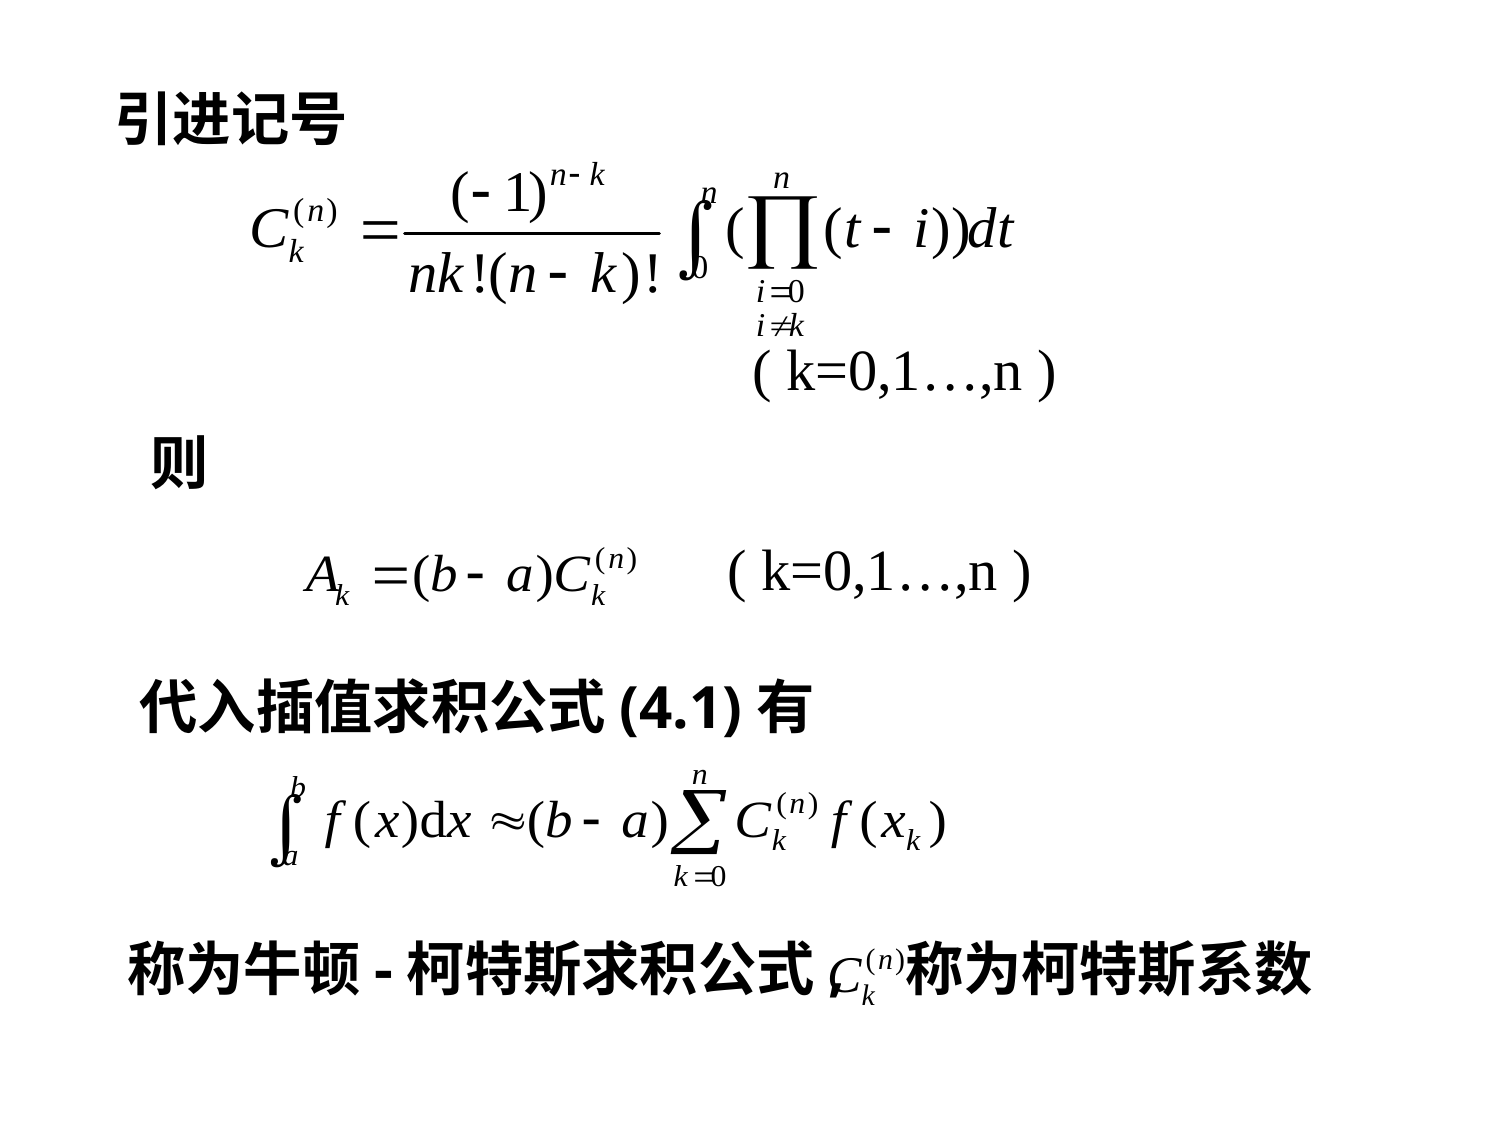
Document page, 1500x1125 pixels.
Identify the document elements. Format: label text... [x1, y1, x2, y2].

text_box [820, 936, 916, 1018]
text_box 则 [135, 418, 536, 504]
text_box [242, 146, 1030, 358]
text_box ( k=0,1…,n ) [725, 324, 1138, 410]
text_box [293, 535, 646, 618]
text_box 称为牛顿-柯特斯求积公式, 称为柯特斯系数 [112, 924, 1375, 1010]
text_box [253, 749, 960, 899]
text_box ( k=0,1…,n ) [699, 525, 1113, 610]
text_box 代入插值求积公式(4.1)有 [124, 662, 1188, 748]
text_box 引进记号 [99, 75, 500, 160]
